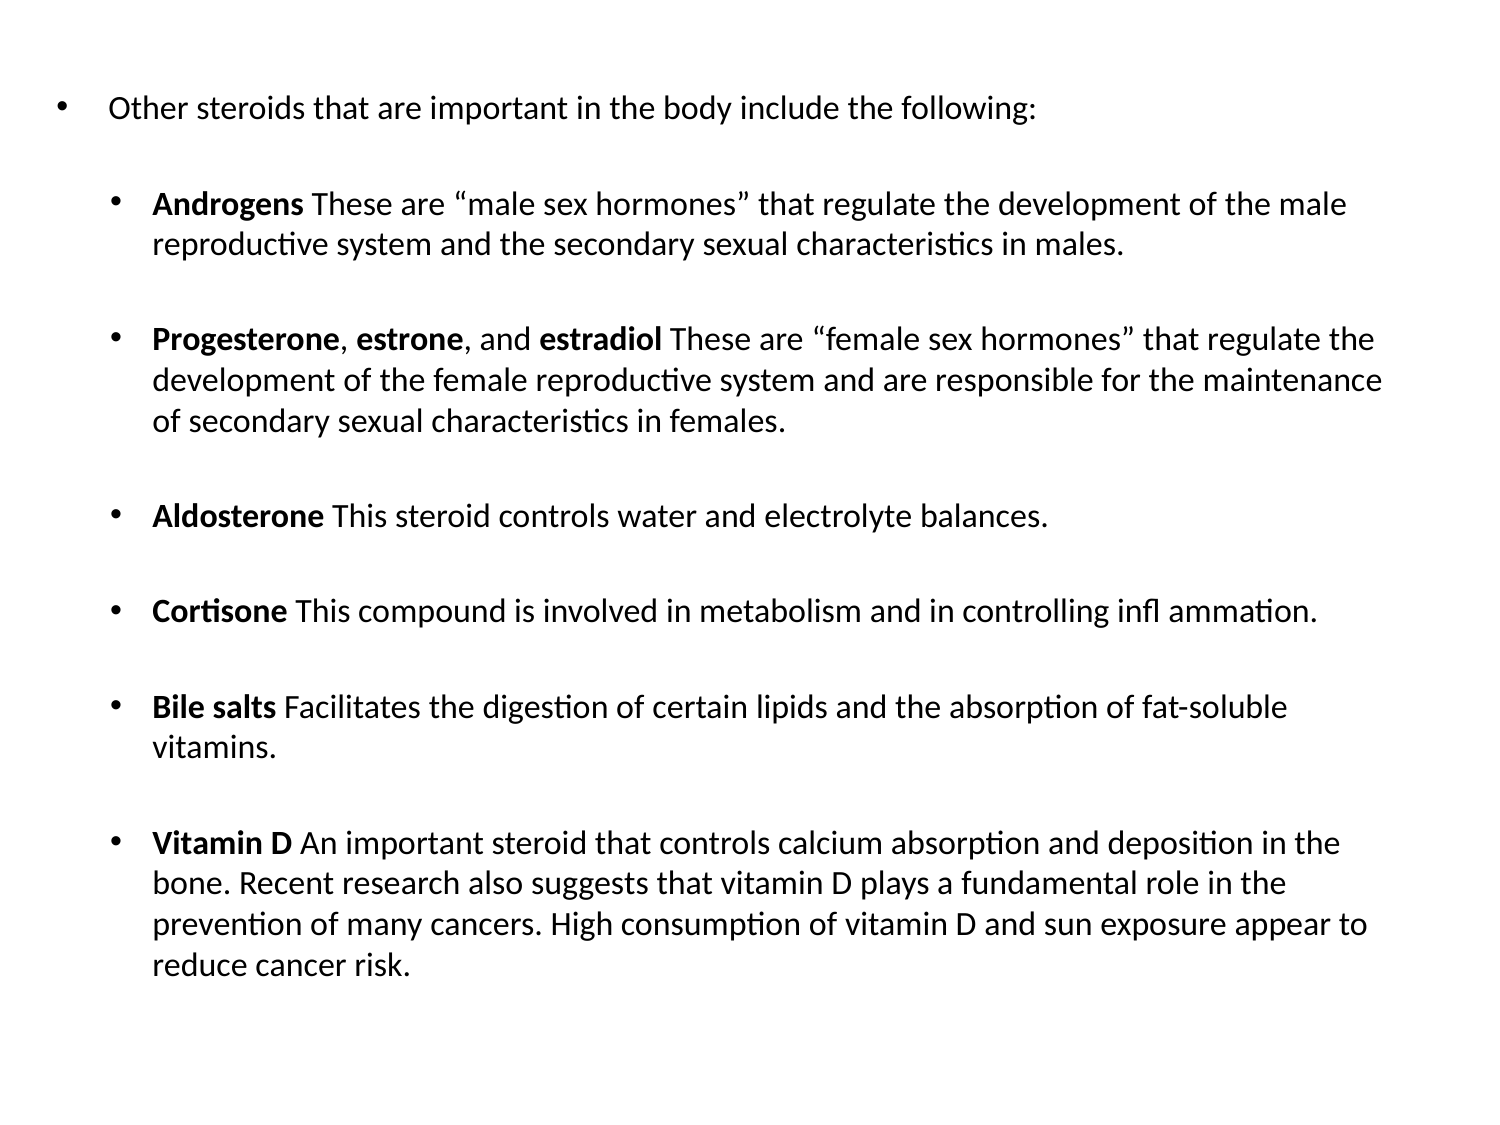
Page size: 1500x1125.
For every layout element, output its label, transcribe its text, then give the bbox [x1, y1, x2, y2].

list Other steroids that are important in the body include the following: Androgens These are “male sex hormones” that regulate the development of the male reproductive system and the secondary sexual characteristics in males. Progesterone, estrone, and estradiol These are “female sex hormones” that regulate the development of the female reproductive system and are responsible for the maintenance of secondary sexual characteristics in females. Aldosterone This steroid controls water and electrolyte balances. Cortisone This compound is involved in metabolism and in controlling infl ammation. Bile salts Facilitates the digestion of certain lipids and the absorption of fat-soluble vitamins. Vitamin D An important steroid that controls calcium absorption and deposition in the bone. Recent research also suggests that vitamin D plays a fundamental role in the prevention of many cancers. High consumption of vitamin D and sun exposure appear to reduce cancer risk. [41, 78, 1425, 1005]
